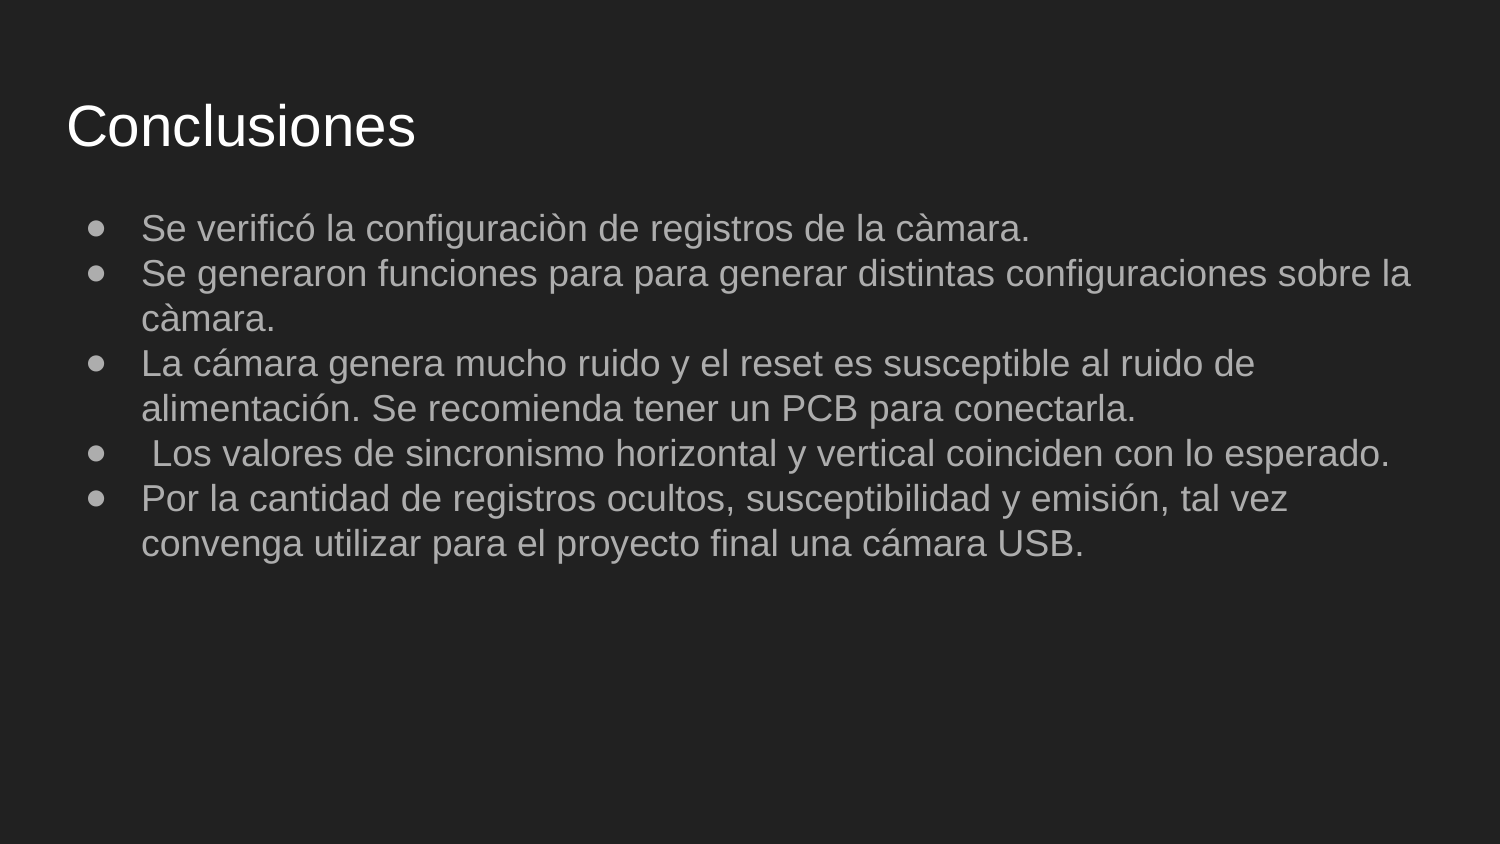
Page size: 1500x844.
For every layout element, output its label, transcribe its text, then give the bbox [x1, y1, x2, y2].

title Conclusiones [51, 72, 1449, 167]
list Se verificó la configuraciòn de registros de la càmara. Se generaron funciones para para generar distintas configuraciones sobre la càmara. La cámara genera mucho ruido y el reset es susceptible al ruido de alimentación. Se recomienda tener un PCB para conectarla. Los valores de sincronismo horizontal y vertical coinciden con lo esperado. Por la cantidad de registros ocultos, susceptibilidad y emisión, tal vez convenga utilizar para el proyecto final una cámara USB. [51, 189, 1449, 750]
